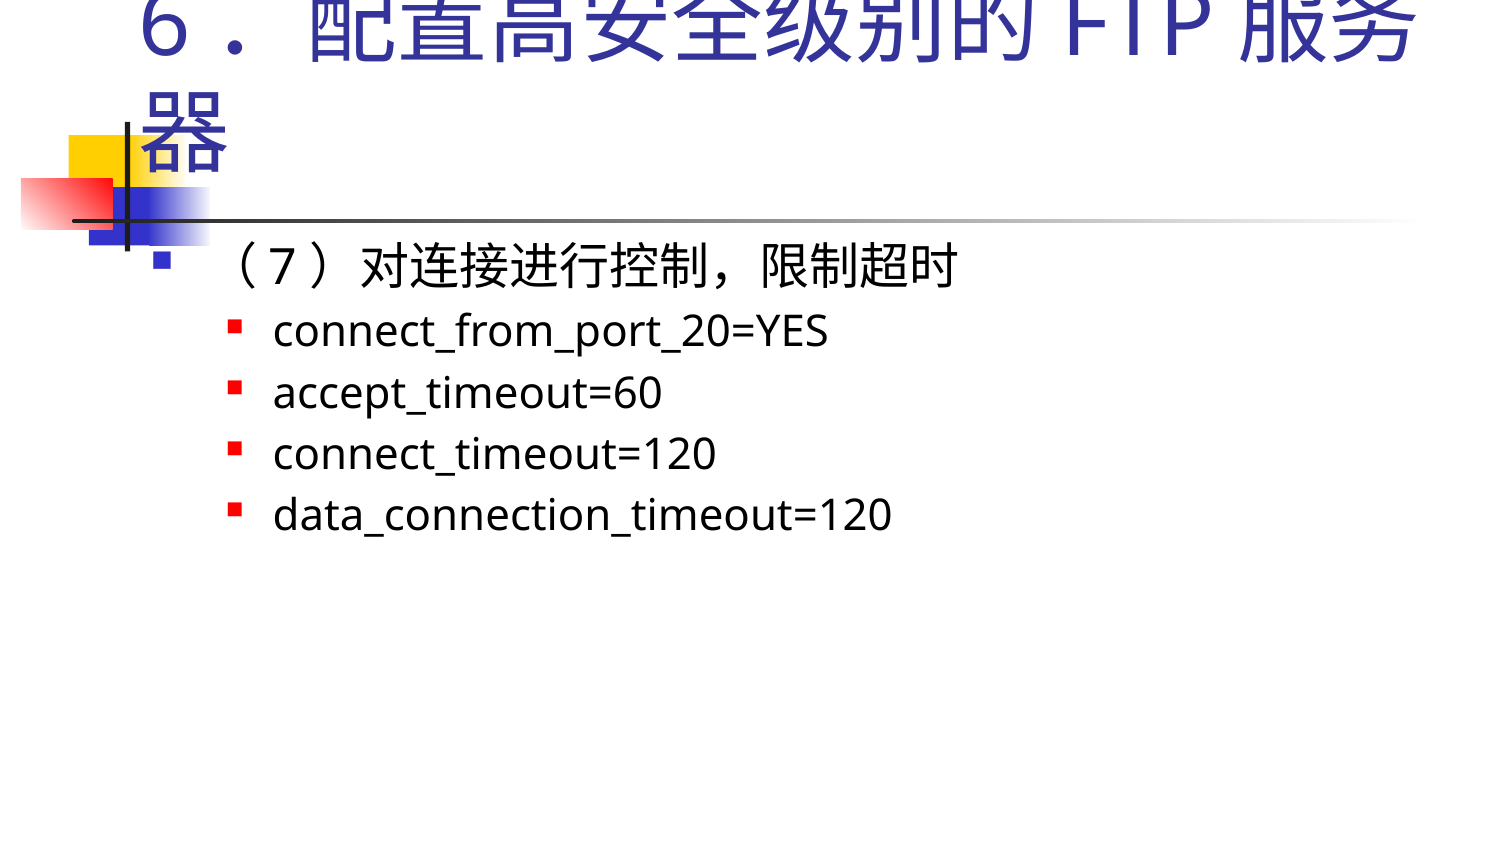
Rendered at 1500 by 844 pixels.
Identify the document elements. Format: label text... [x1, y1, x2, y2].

list （7）对连接进行控制，限制超时 connect_from_port_20=YES accept_timeout=60 connect_timeout=120 data_connection_timeout=120 [135, 226, 1469, 768]
title 6．配置高安全级别的FTP服务器 [123, 49, 1462, 192]
